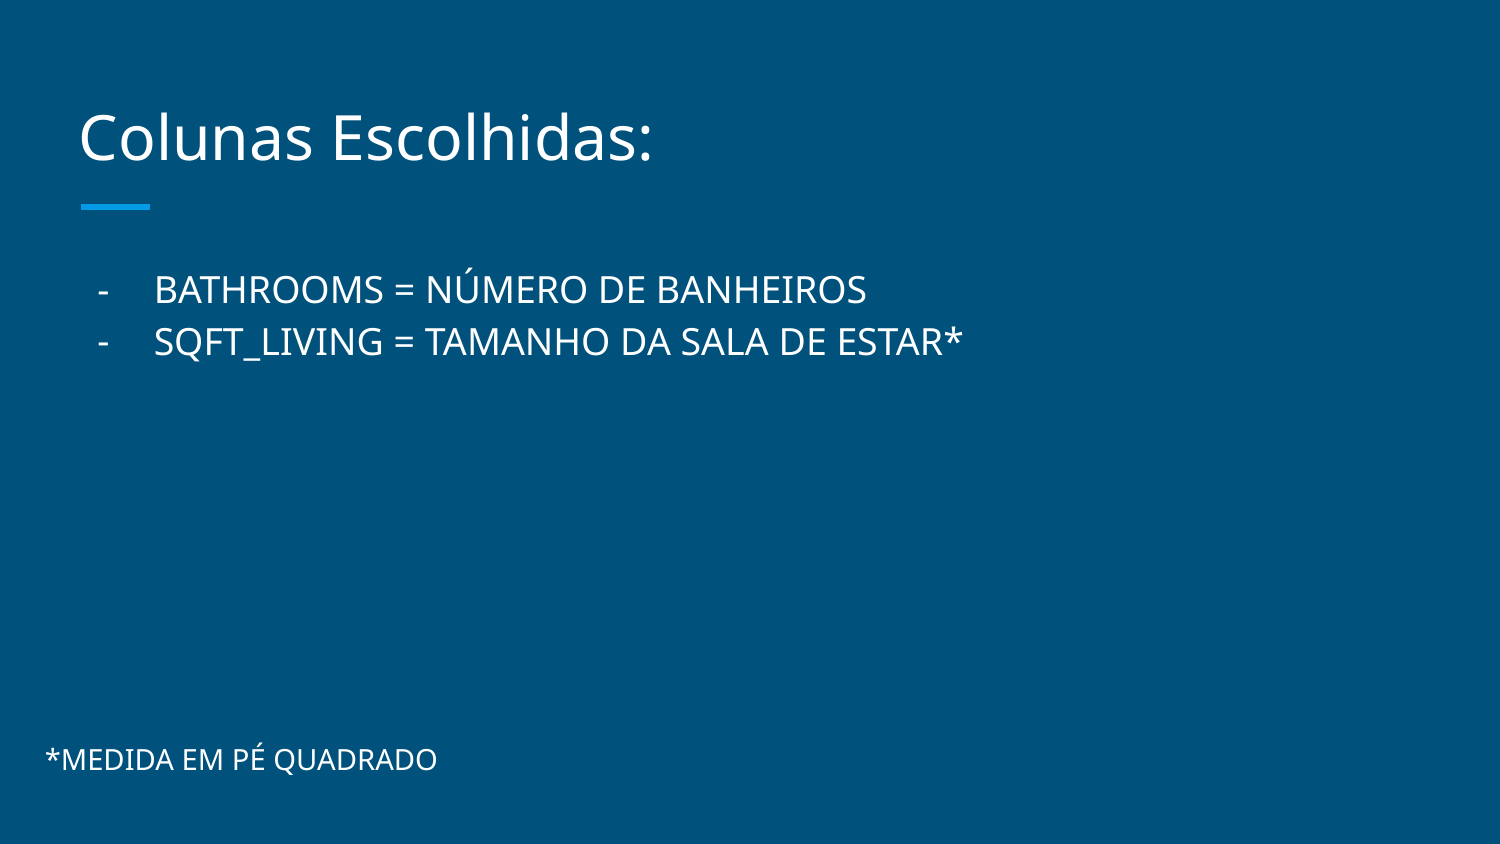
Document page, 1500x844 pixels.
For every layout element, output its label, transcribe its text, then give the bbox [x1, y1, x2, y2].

text_box *MEDIDA EM PÉ QUADRADO [29, 725, 678, 816]
list BATHROOMS = NÚMERO DE BANHEIROS SQFT_LIVING = TAMANHO DA SALA DE ESTAR* [63, 244, 1437, 750]
title Colunas Escolhidas: [63, 75, 1437, 188]
